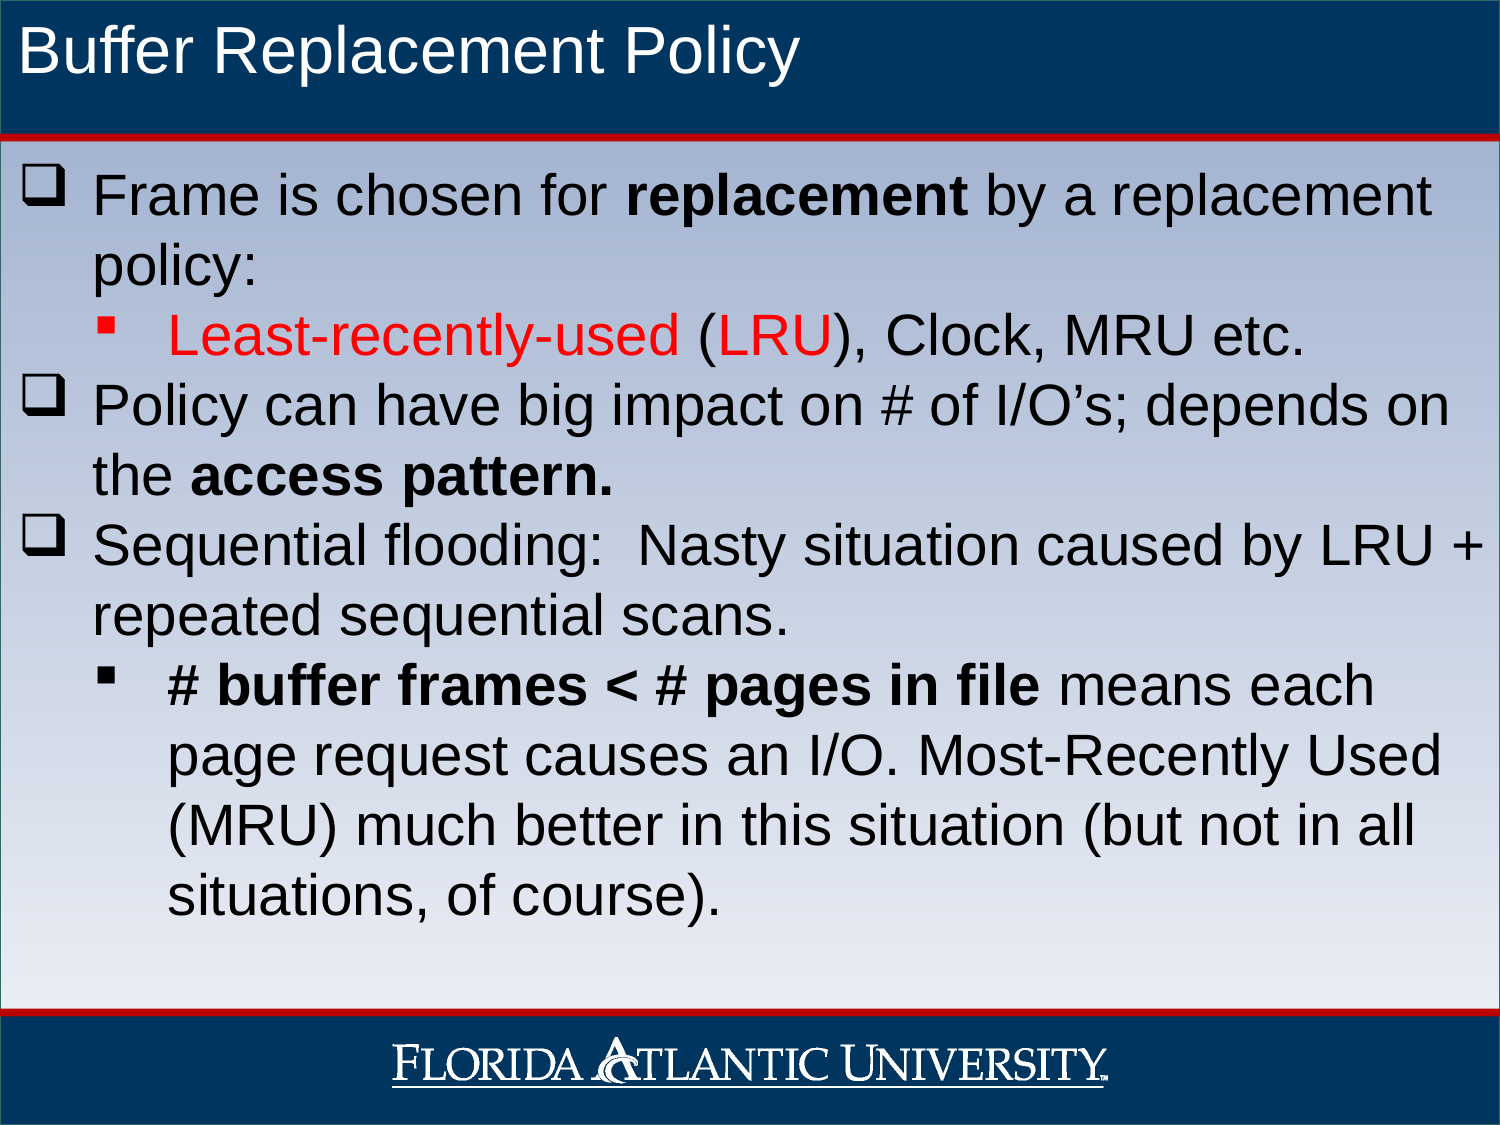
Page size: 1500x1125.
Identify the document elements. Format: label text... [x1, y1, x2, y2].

text_box Frame is chosen for replacement by a replacement policy: Least-recently-used (LRU), Clock, MRU etc. Policy can have big impact on # of I/O’s; depends on the access pattern. Sequential flooding: Nasty situation caused by LRU + repeated sequential scans. # buffer frames < # pages in file means each page request causes an I/O. Most-Recently Used (MRU) much better in this situation (but not in all situations, of course). [3, 149, 1500, 935]
text_box Buffer Replacement Policy [3, 0, 1500, 95]
picture [392, 1037, 1108, 1088]
